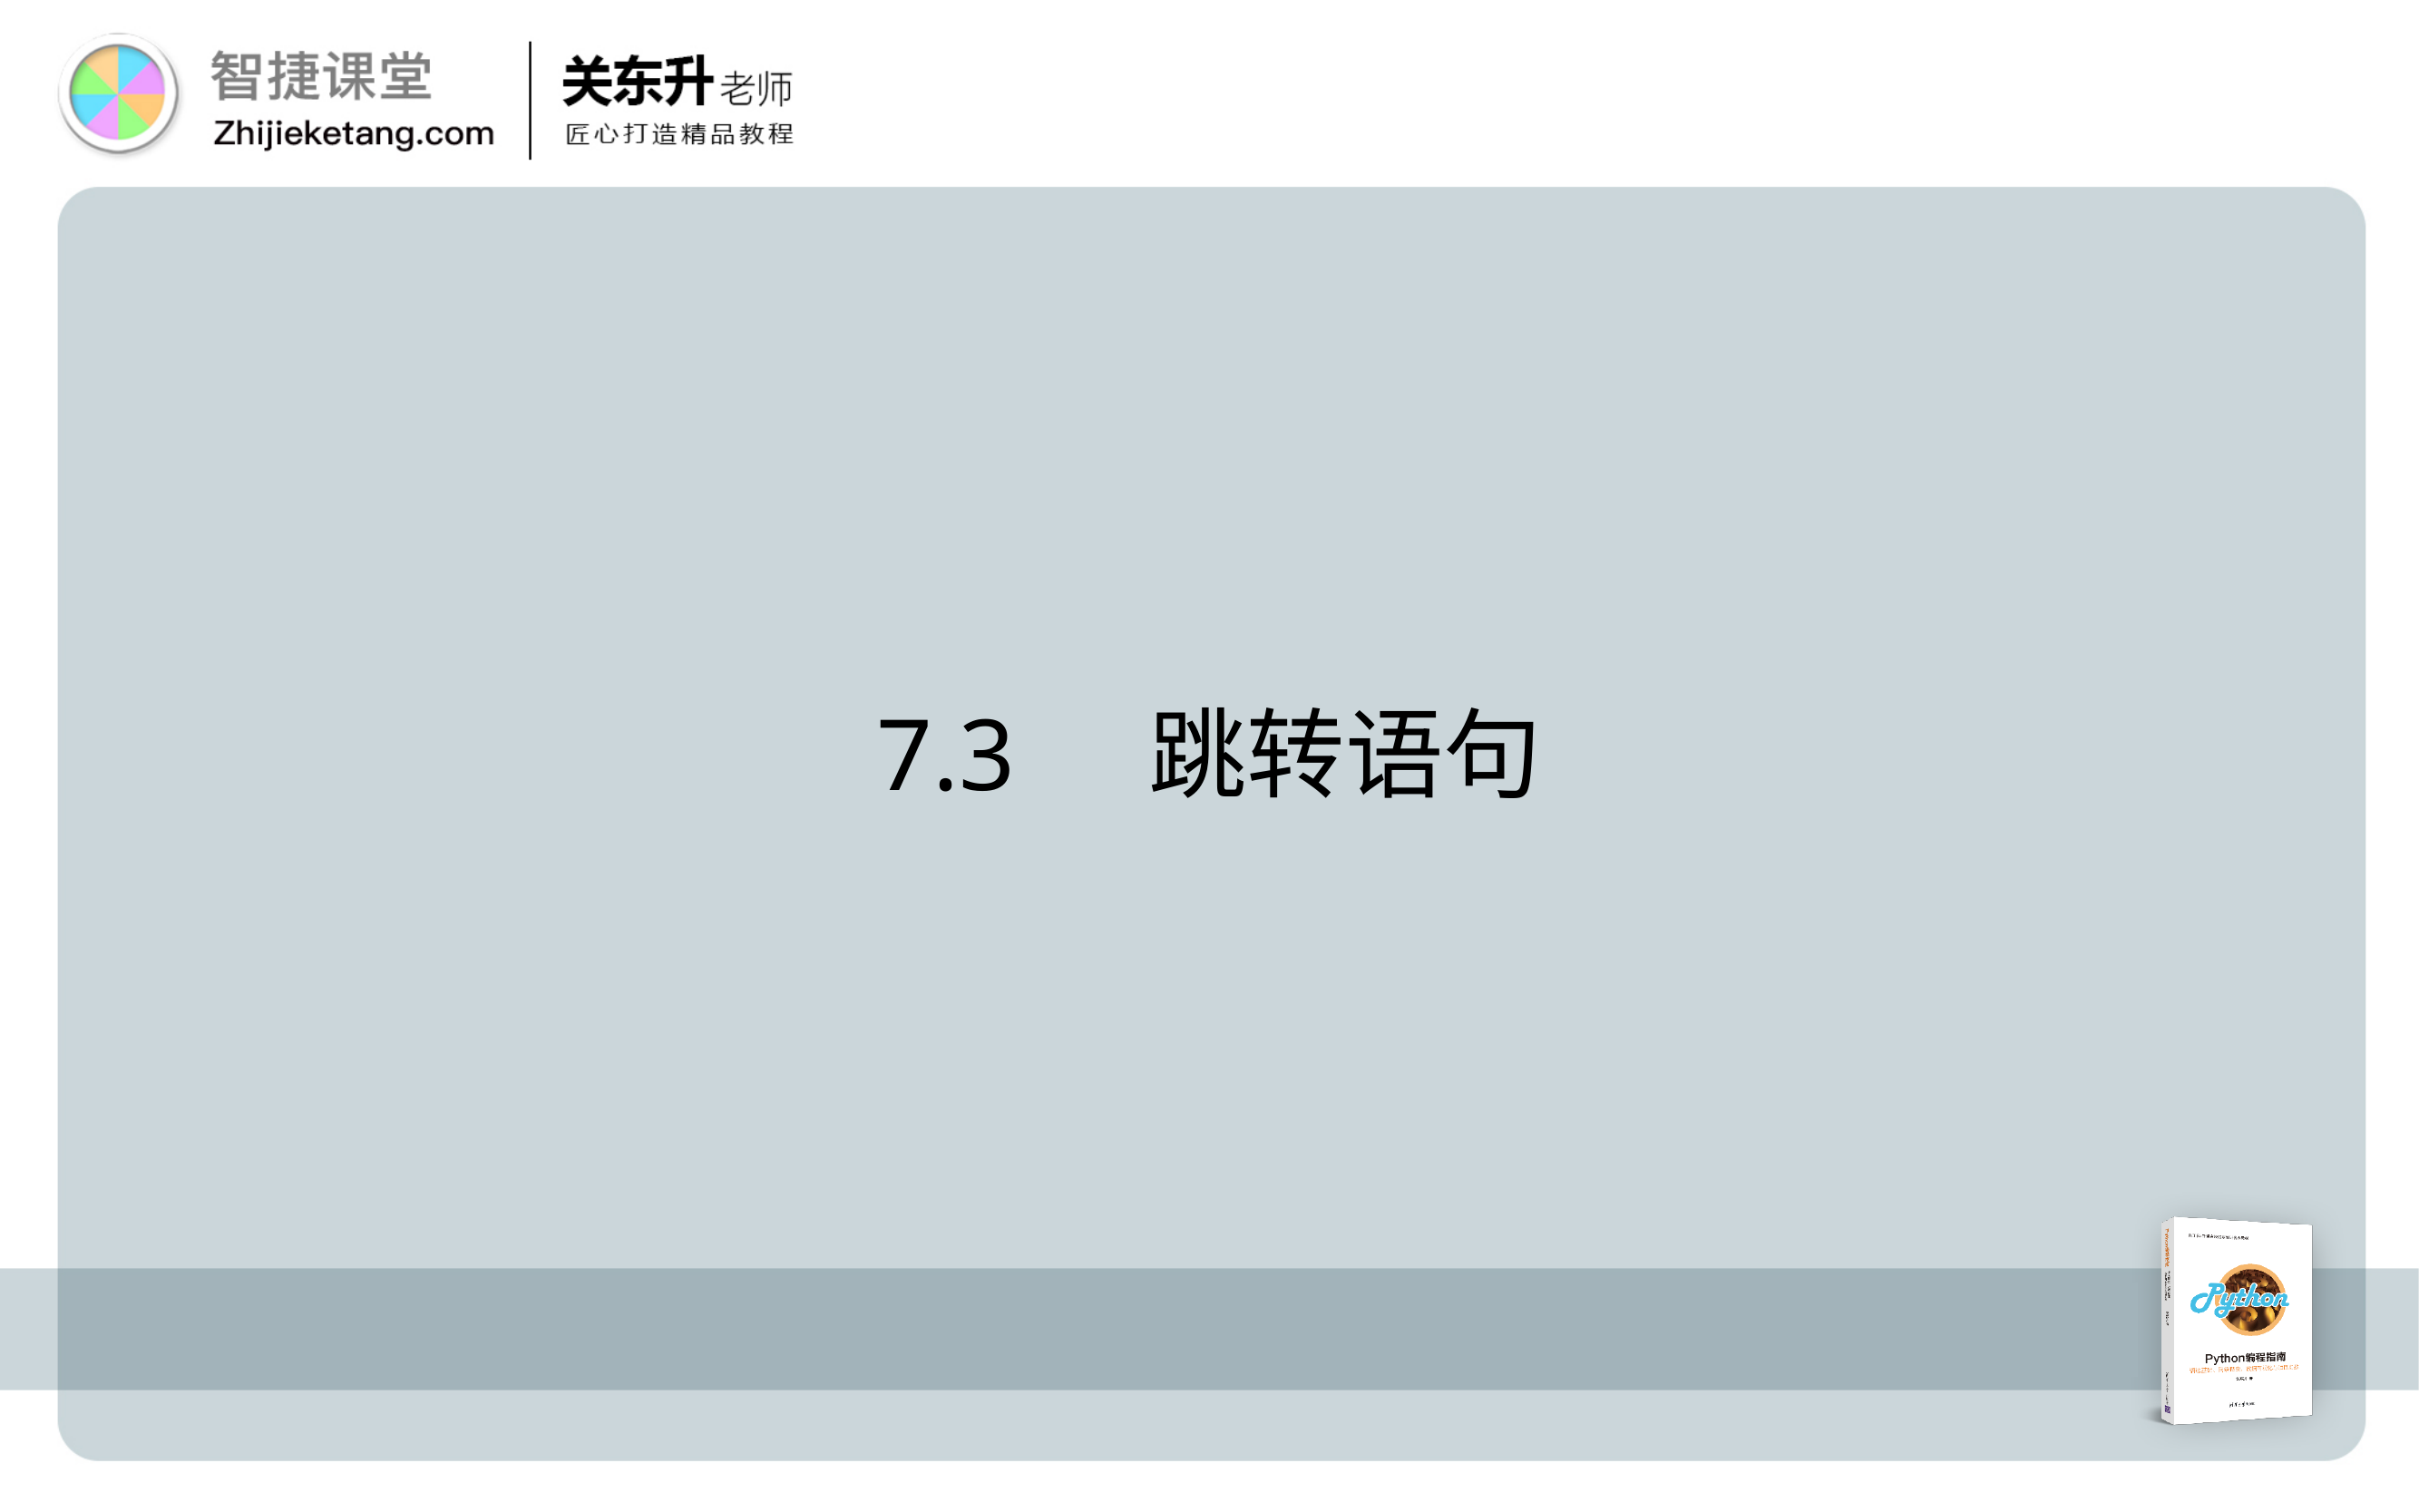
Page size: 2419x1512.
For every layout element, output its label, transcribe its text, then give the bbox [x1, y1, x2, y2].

title 7.3 跳转语句 [448, 494, 1971, 1008]
picture [0, 0, 2419, 1512]
